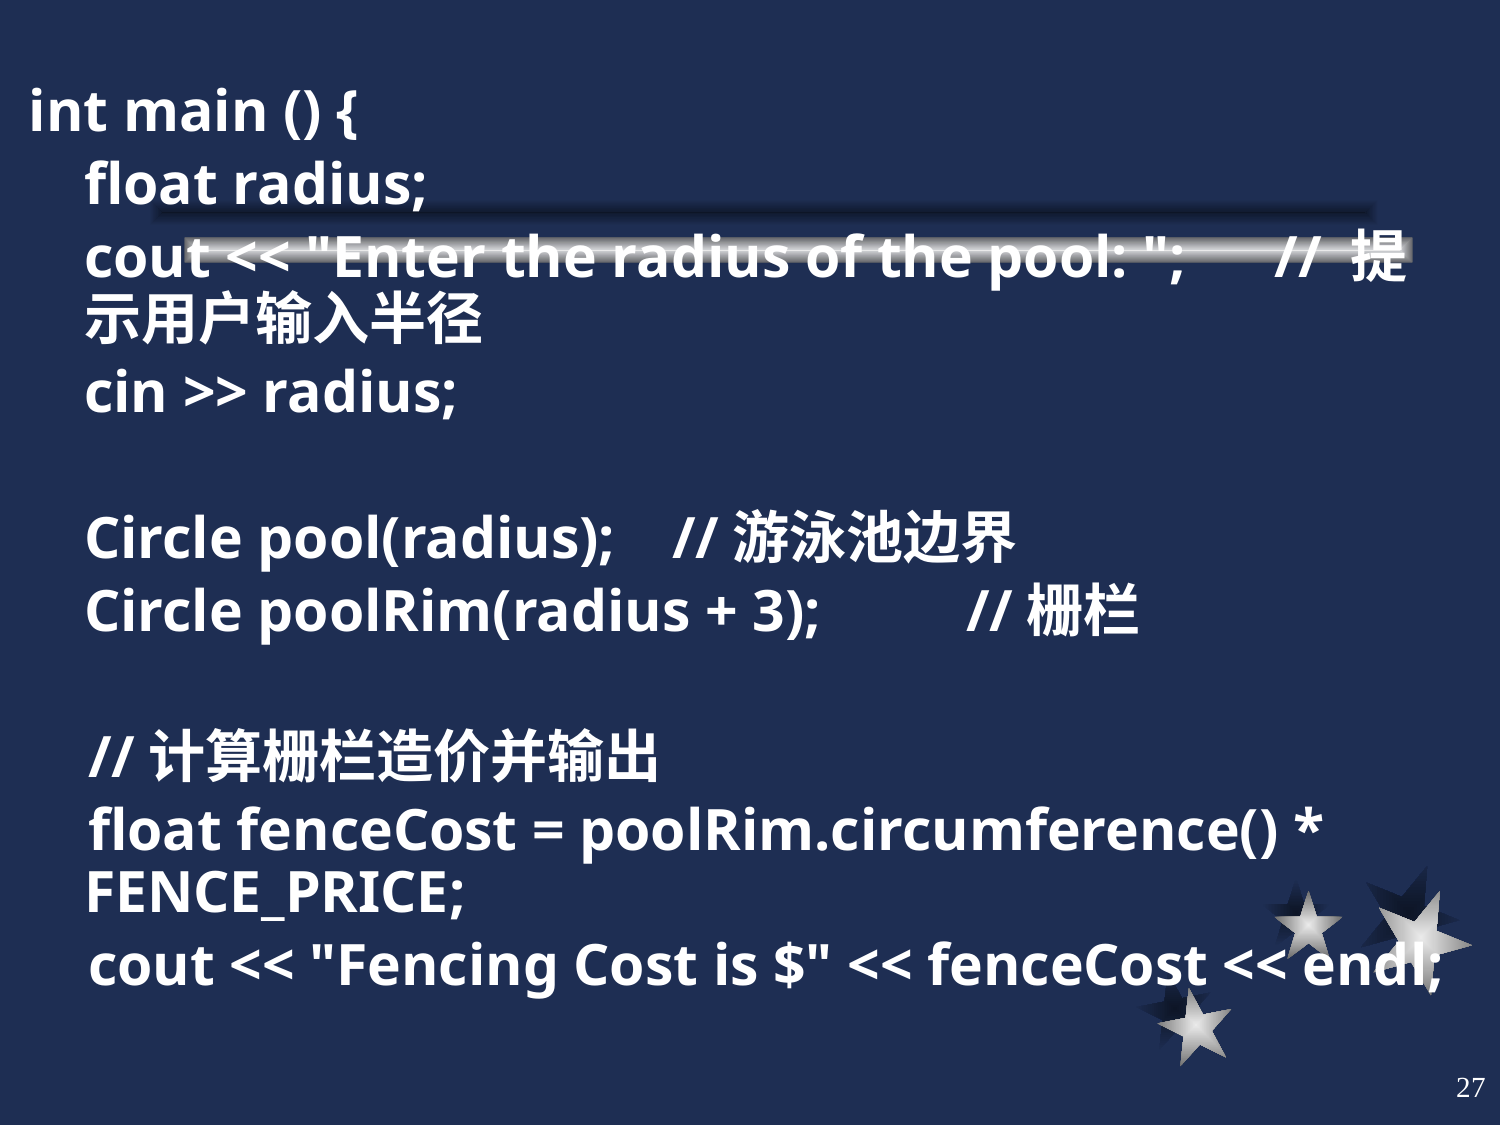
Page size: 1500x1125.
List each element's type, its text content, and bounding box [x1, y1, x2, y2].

text_box [1435, 1067, 1486, 1103]
list int main () { float radius; cout << "Enter the radius of the pool: "; // 提示用户输入半径 cin >> radius; Circle pool(radius); //游泳池边界 Circle poolRim(radius + 3); //栅栏 //计算栅栏造价并输出 float fenceCost = poolRim.circumference() * FENCE_PRICE; cout << "Fencing Cost is $" << fenceCost << endl; [13, 74, 1477, 1063]
